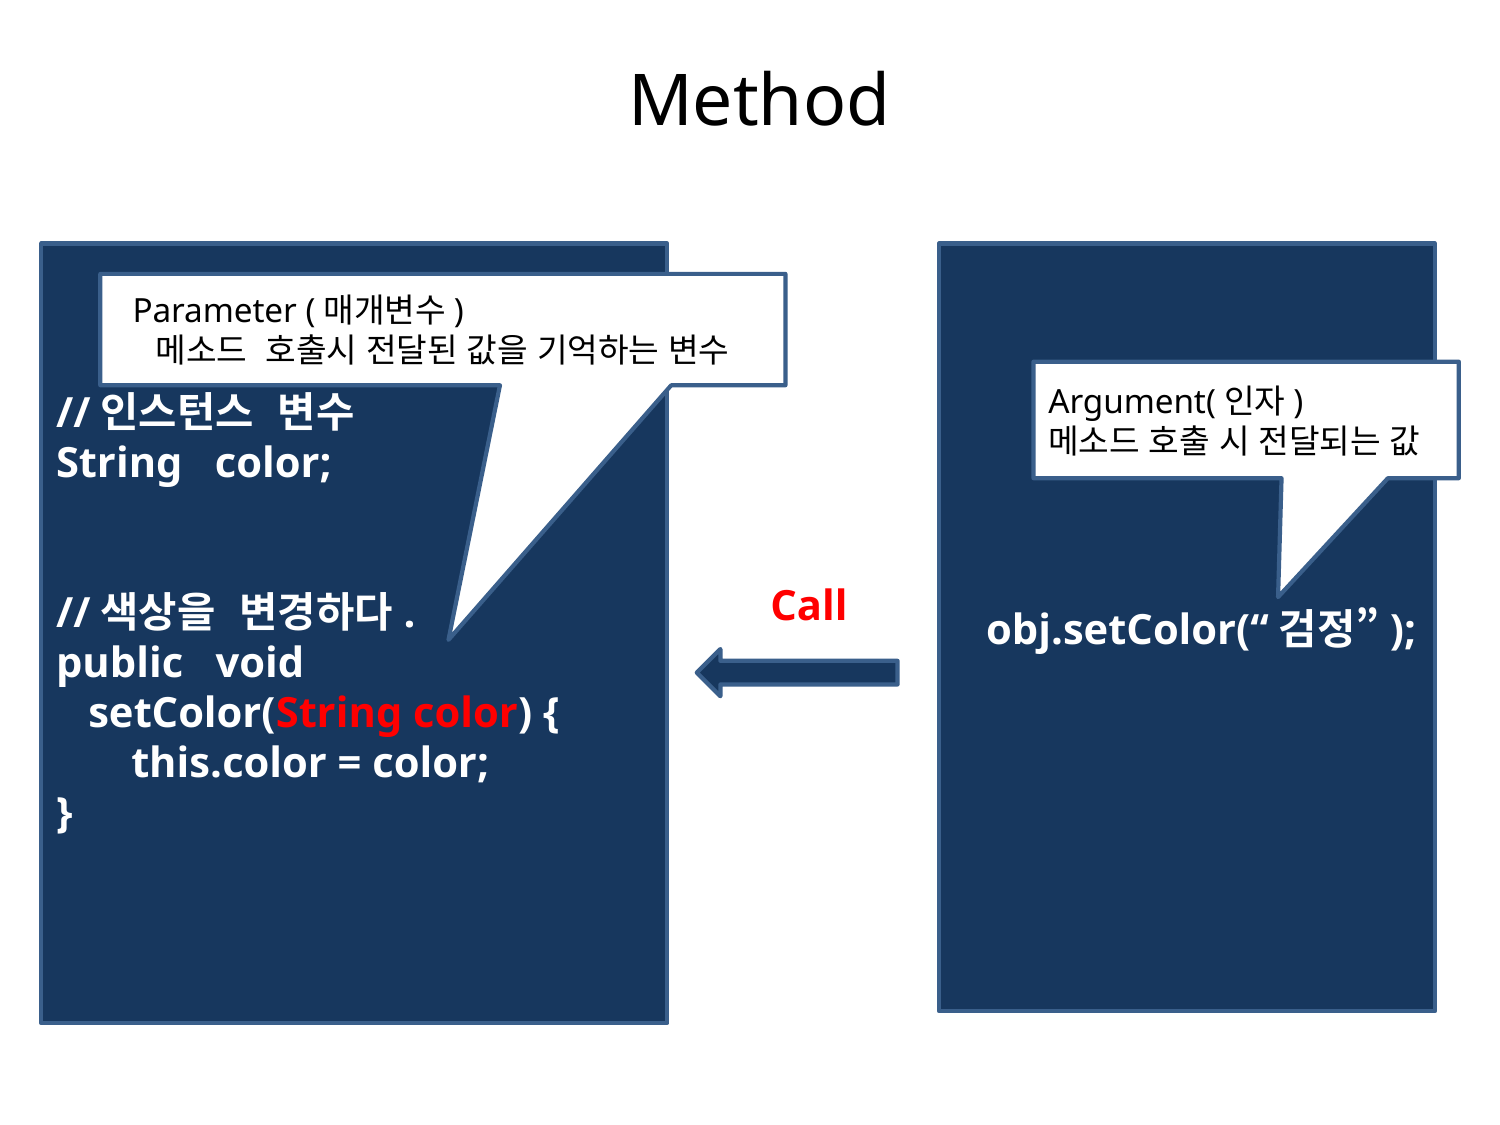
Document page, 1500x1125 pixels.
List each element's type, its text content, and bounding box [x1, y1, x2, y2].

title Method [75, 0, 1425, 148]
text_box Parameter (매개변수) 메소드 호출시 전달된 값을 기억하는 변수 [98, 271, 788, 642]
text_box [694, 647, 900, 699]
text_box Call [714, 571, 904, 636]
text_box obj.setColor(“검정”); [937, 241, 1437, 1013]
text_box //인스턴스 변수 String color; //색상을 변경하다. public void setColor(String color) { this.color = color; } [39, 241, 669, 1025]
text_box Argument(인자) 메소드 호출 시 전달되는 값 [1031, 359, 1461, 600]
